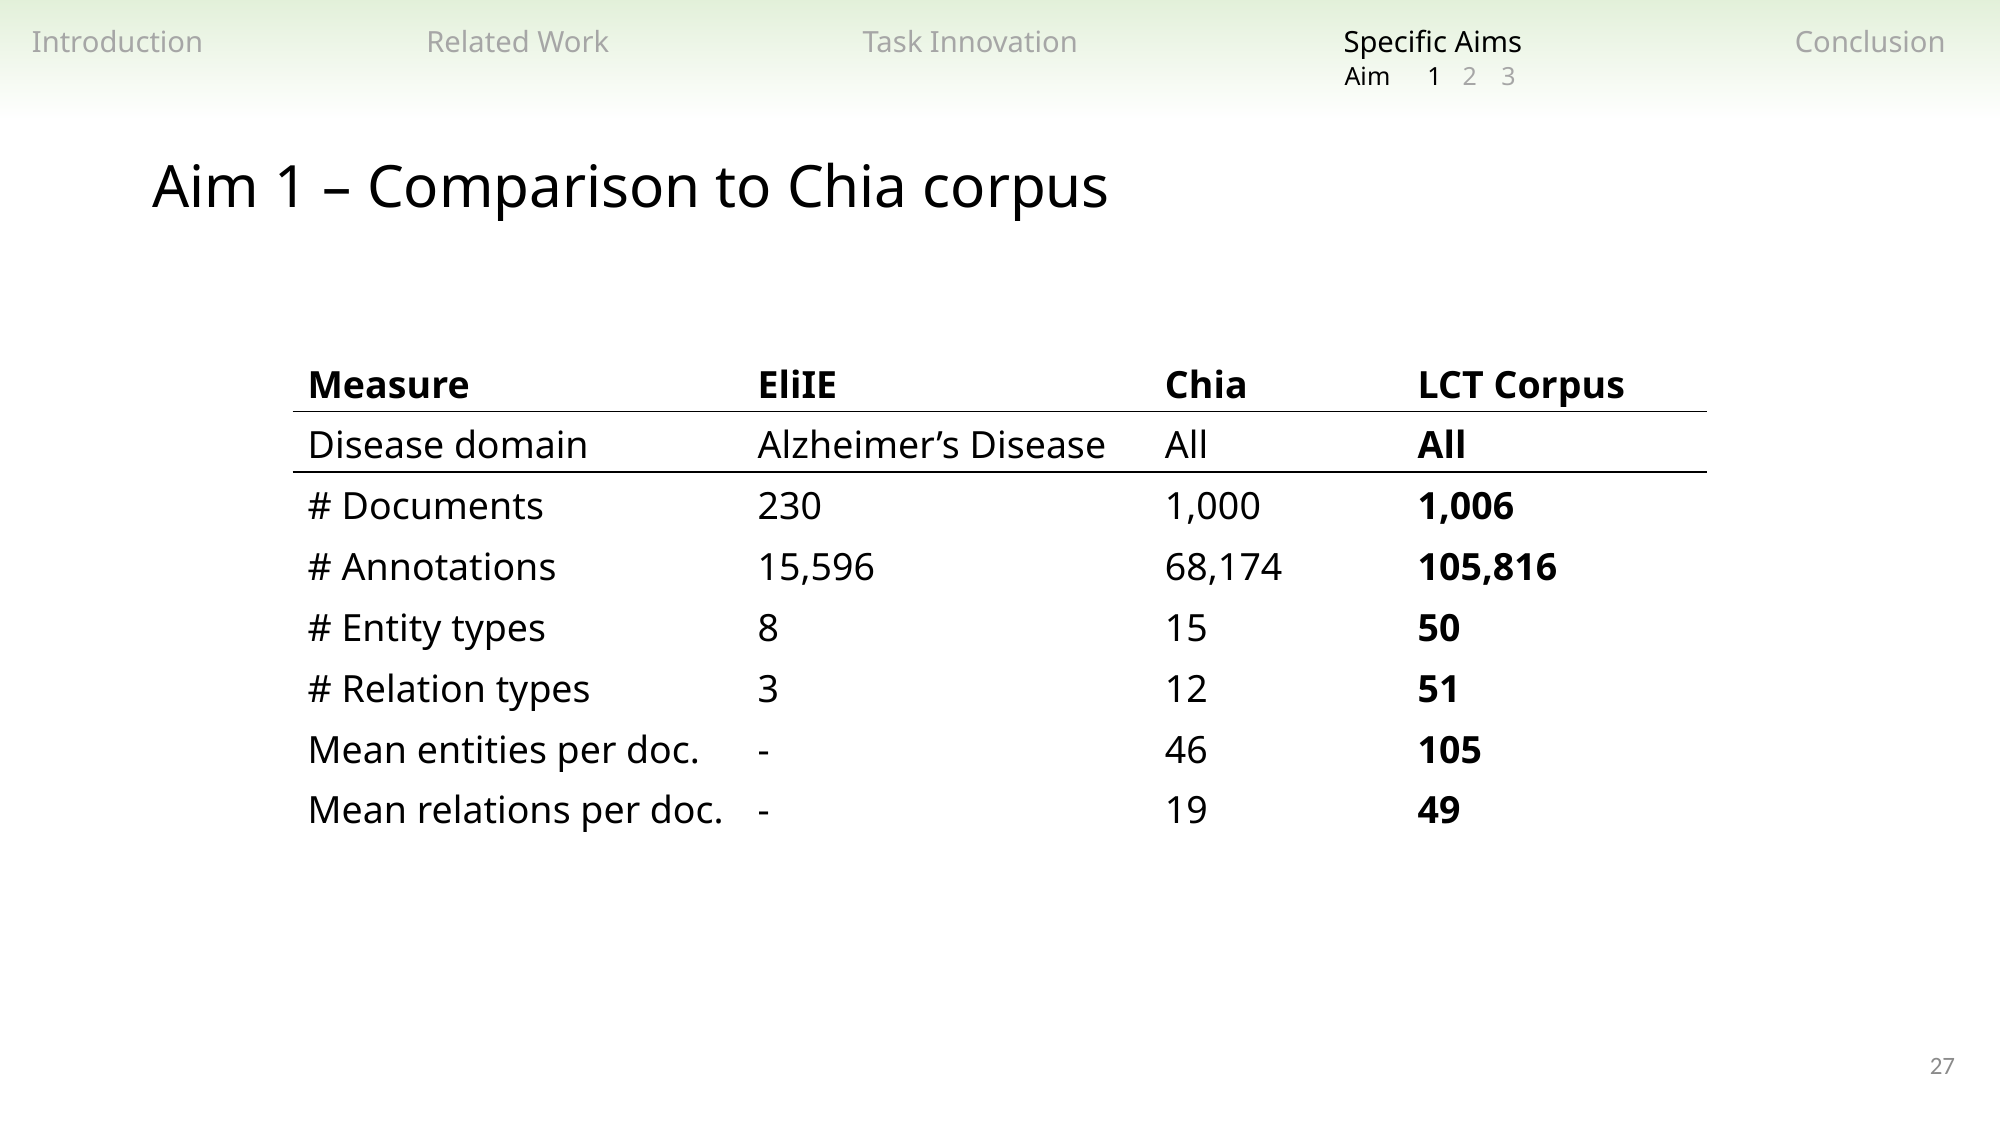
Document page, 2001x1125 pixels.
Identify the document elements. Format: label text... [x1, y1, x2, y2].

table_cell 1,000 [1150, 473, 1403, 533]
table_cell 12 [1150, 655, 1403, 716]
table_cell # Annotations [293, 533, 743, 594]
slide_number 27 [1520, 1035, 1971, 1096]
table_cell All [1403, 412, 1707, 471]
table_cell 50 [1403, 594, 1707, 655]
table_cell 15 [1150, 594, 1403, 655]
table_cell 51 [1403, 655, 1707, 716]
table_cell 68,174 [1150, 533, 1403, 594]
table_cell 105 [1403, 716, 1707, 776]
table_cell 49 [1403, 776, 1707, 837]
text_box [24, 15, 1958, 99]
table_cell Mean entities per doc. [293, 716, 743, 776]
table_cell Mean relations per doc. [293, 776, 743, 837]
table_cell Alzheimer’s Disease [743, 412, 1150, 471]
table_cell 19 [1150, 776, 1403, 837]
table_cell 3 [743, 655, 1150, 716]
table_cell 15,596 [743, 533, 1150, 594]
table_header Measure [293, 351, 743, 411]
table_cell All [1150, 412, 1403, 471]
table_cell # Entity types [293, 594, 743, 655]
table_header LCT Corpus [1403, 351, 1707, 411]
table_cell # Relation types [293, 655, 743, 716]
text_box Aim 1 – Comparison to Chia corpus [137, 141, 1521, 227]
table_cell # Documents [293, 473, 743, 533]
table_cell 46 [1150, 716, 1403, 776]
table_header EliIE [743, 351, 1150, 411]
table_cell 8 [743, 594, 1150, 655]
table_cell 105,816 [1403, 533, 1707, 594]
table_cell - [743, 776, 1150, 837]
table_cell Disease domain [293, 412, 743, 471]
table_cell - [743, 716, 1150, 776]
table_cell 230 [743, 473, 1150, 533]
table_header Chia [1150, 351, 1403, 411]
table_cell 1,006 [1403, 473, 1707, 533]
